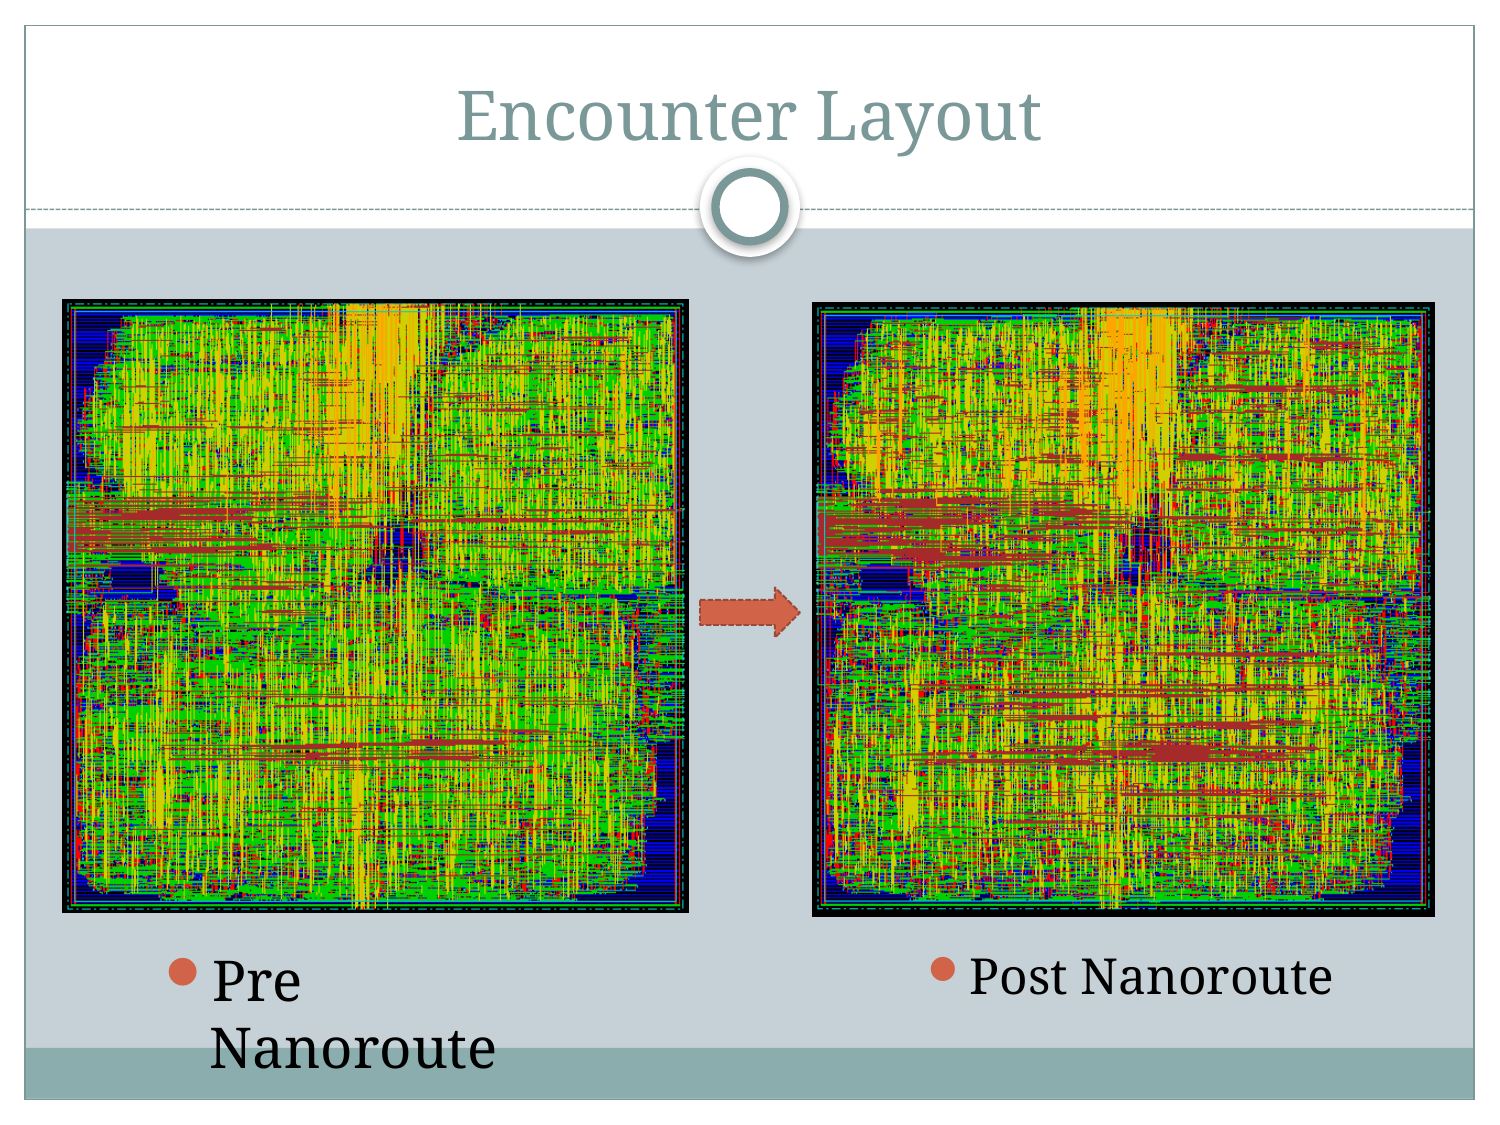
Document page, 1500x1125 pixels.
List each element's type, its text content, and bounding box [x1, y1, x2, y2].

list Pre Nanoroute [150, 937, 601, 1025]
title Encounter Layout [49, 37, 1450, 162]
text_box [699, 586, 801, 638]
picture [62, 299, 689, 913]
picture [812, 302, 1435, 917]
text_box Post Nanoroute [912, 937, 1363, 1025]
